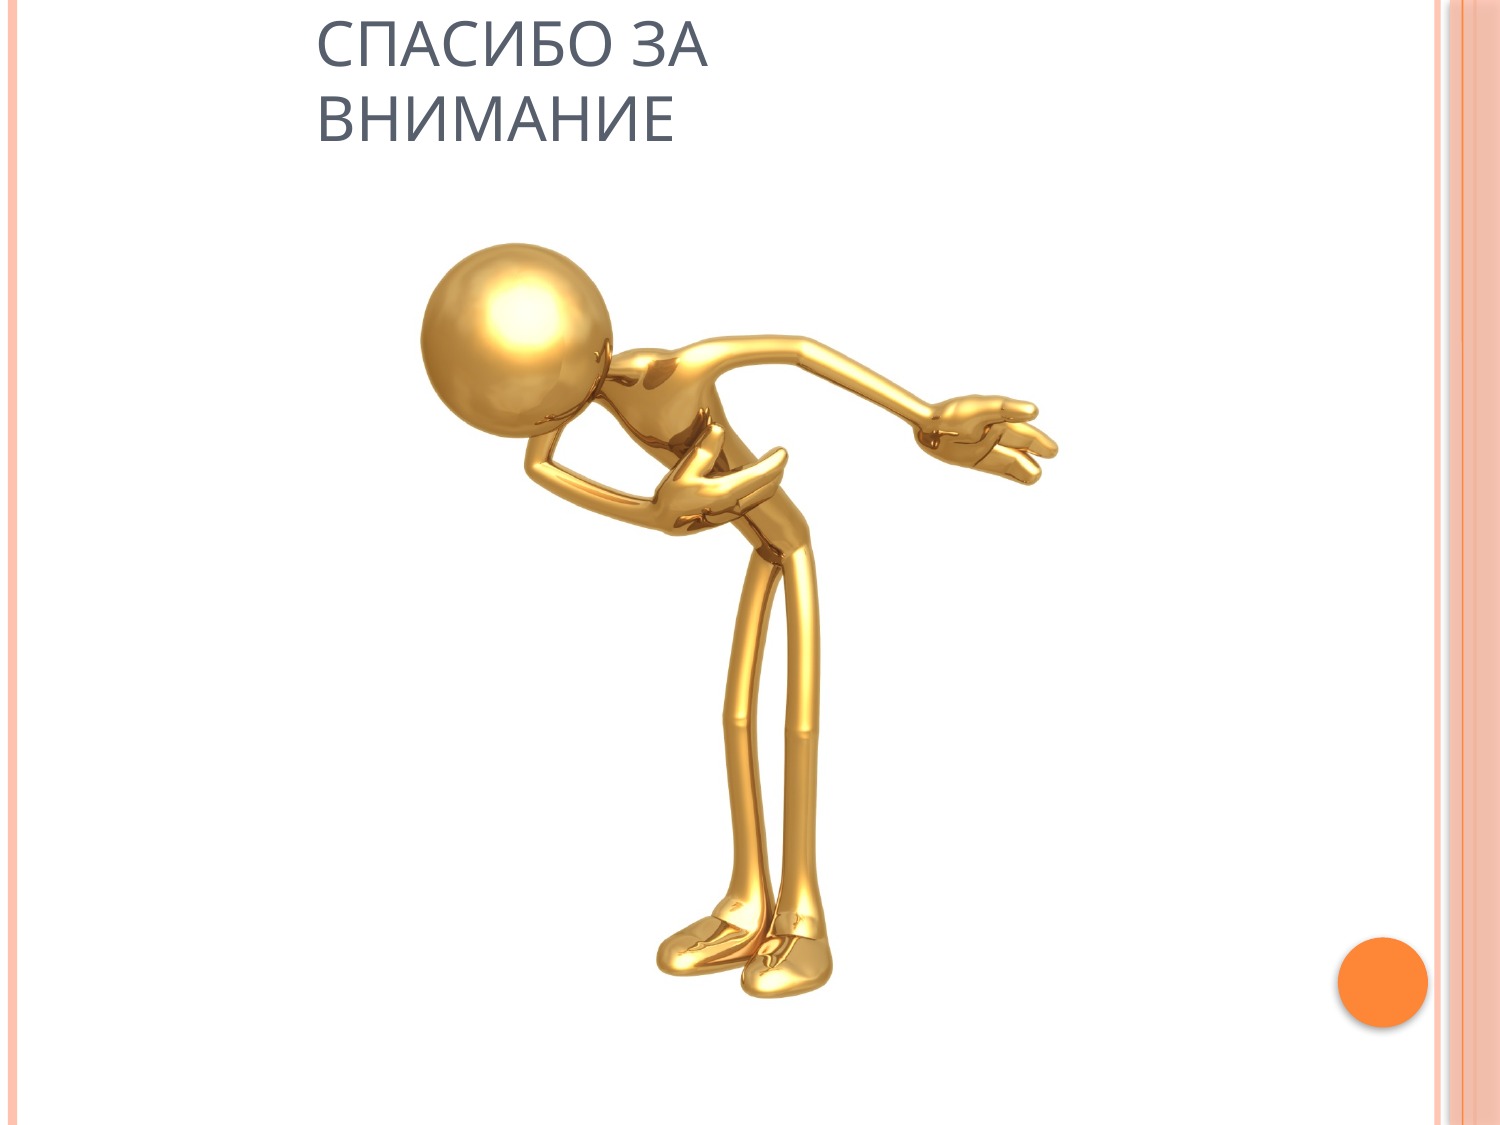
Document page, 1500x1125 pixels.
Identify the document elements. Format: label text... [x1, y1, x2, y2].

title Спасибо за внимание [301, 54, 1059, 162]
picture [335, 219, 1139, 1022]
